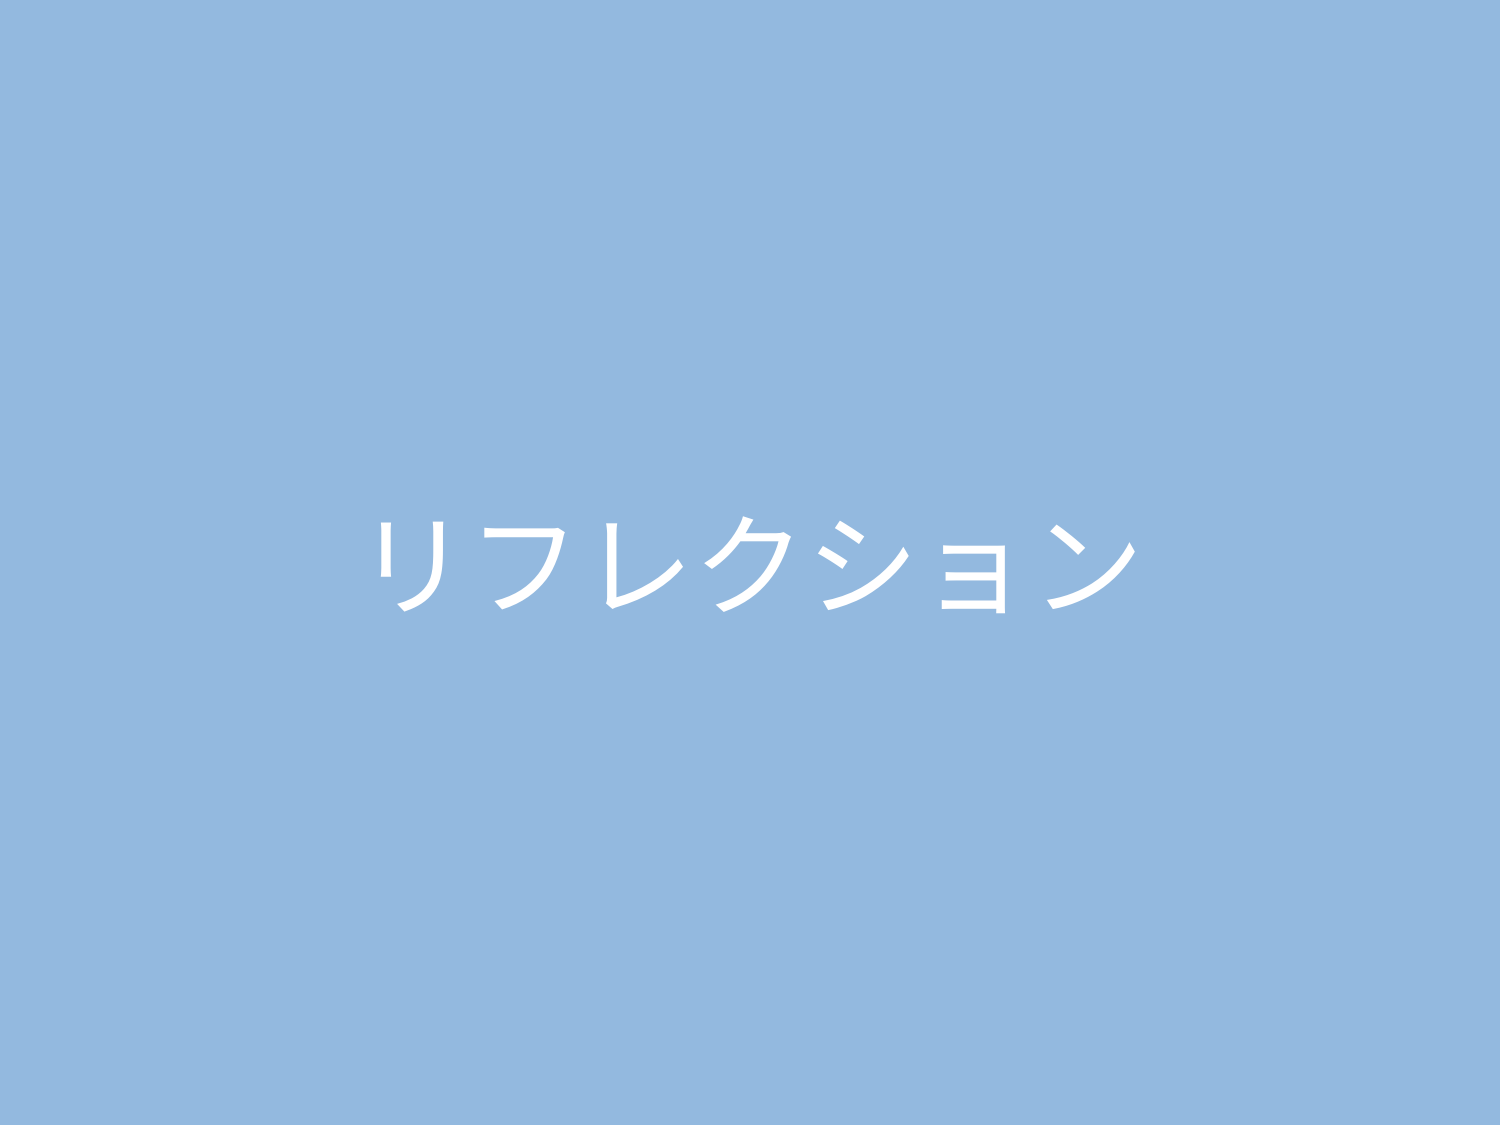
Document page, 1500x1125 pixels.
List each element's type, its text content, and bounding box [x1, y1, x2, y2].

text_box リフレクション [0, 0, 1500, 1125]
